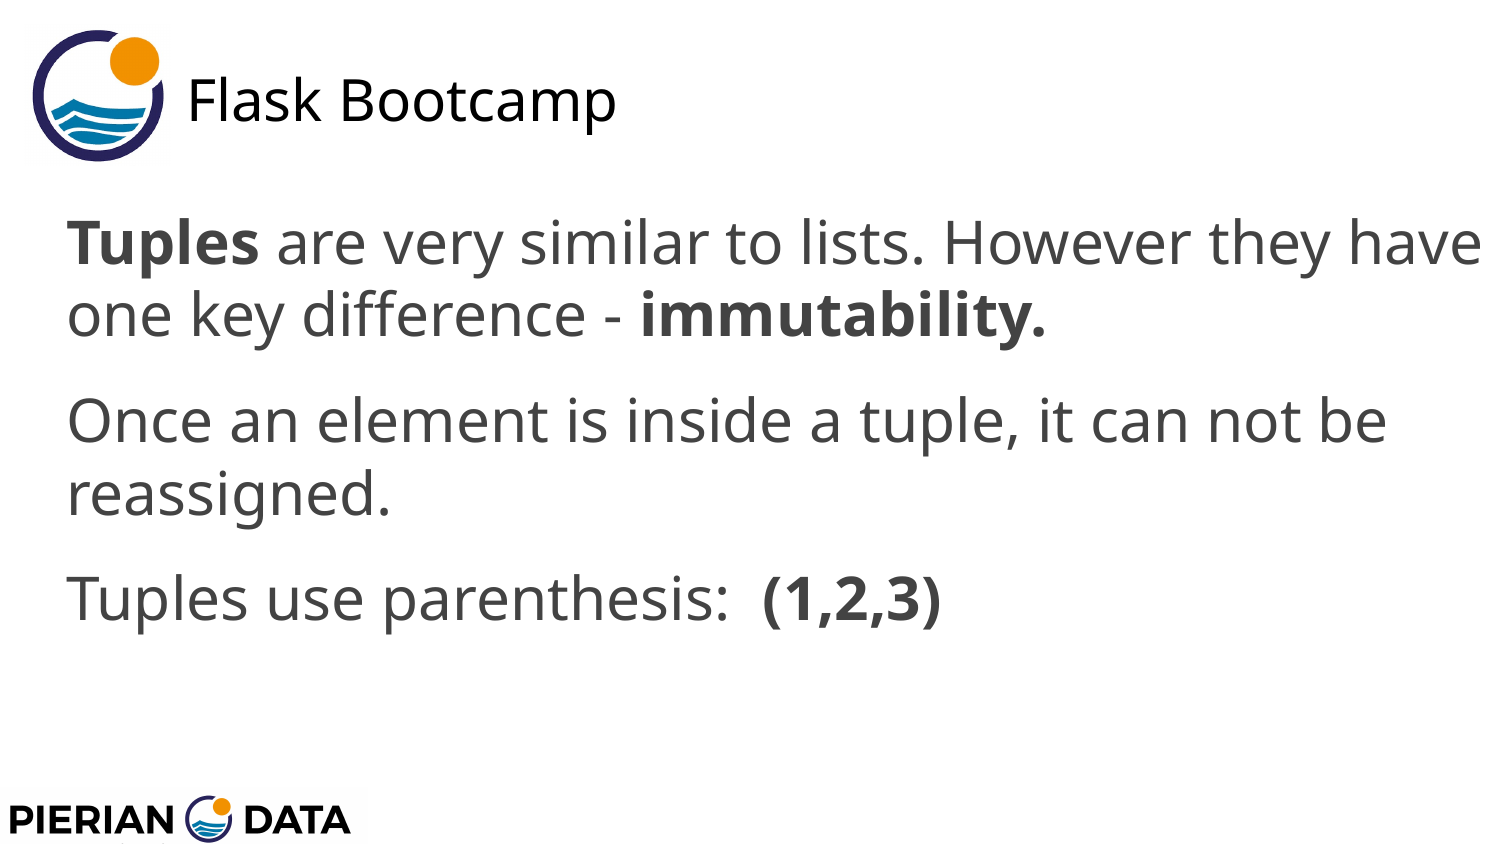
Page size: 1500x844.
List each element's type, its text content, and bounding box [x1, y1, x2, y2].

list Tuples are very similar to lists. However they have one key difference - immutability. Once an element is inside a tuple, it can not be reassigned. Tuples use parenthesis: (1,2,3) [51, 189, 1500, 750]
picture [24, 24, 172, 167]
title Flask Bootcamp [176, 48, 1449, 143]
picture [0, 787, 368, 844]
